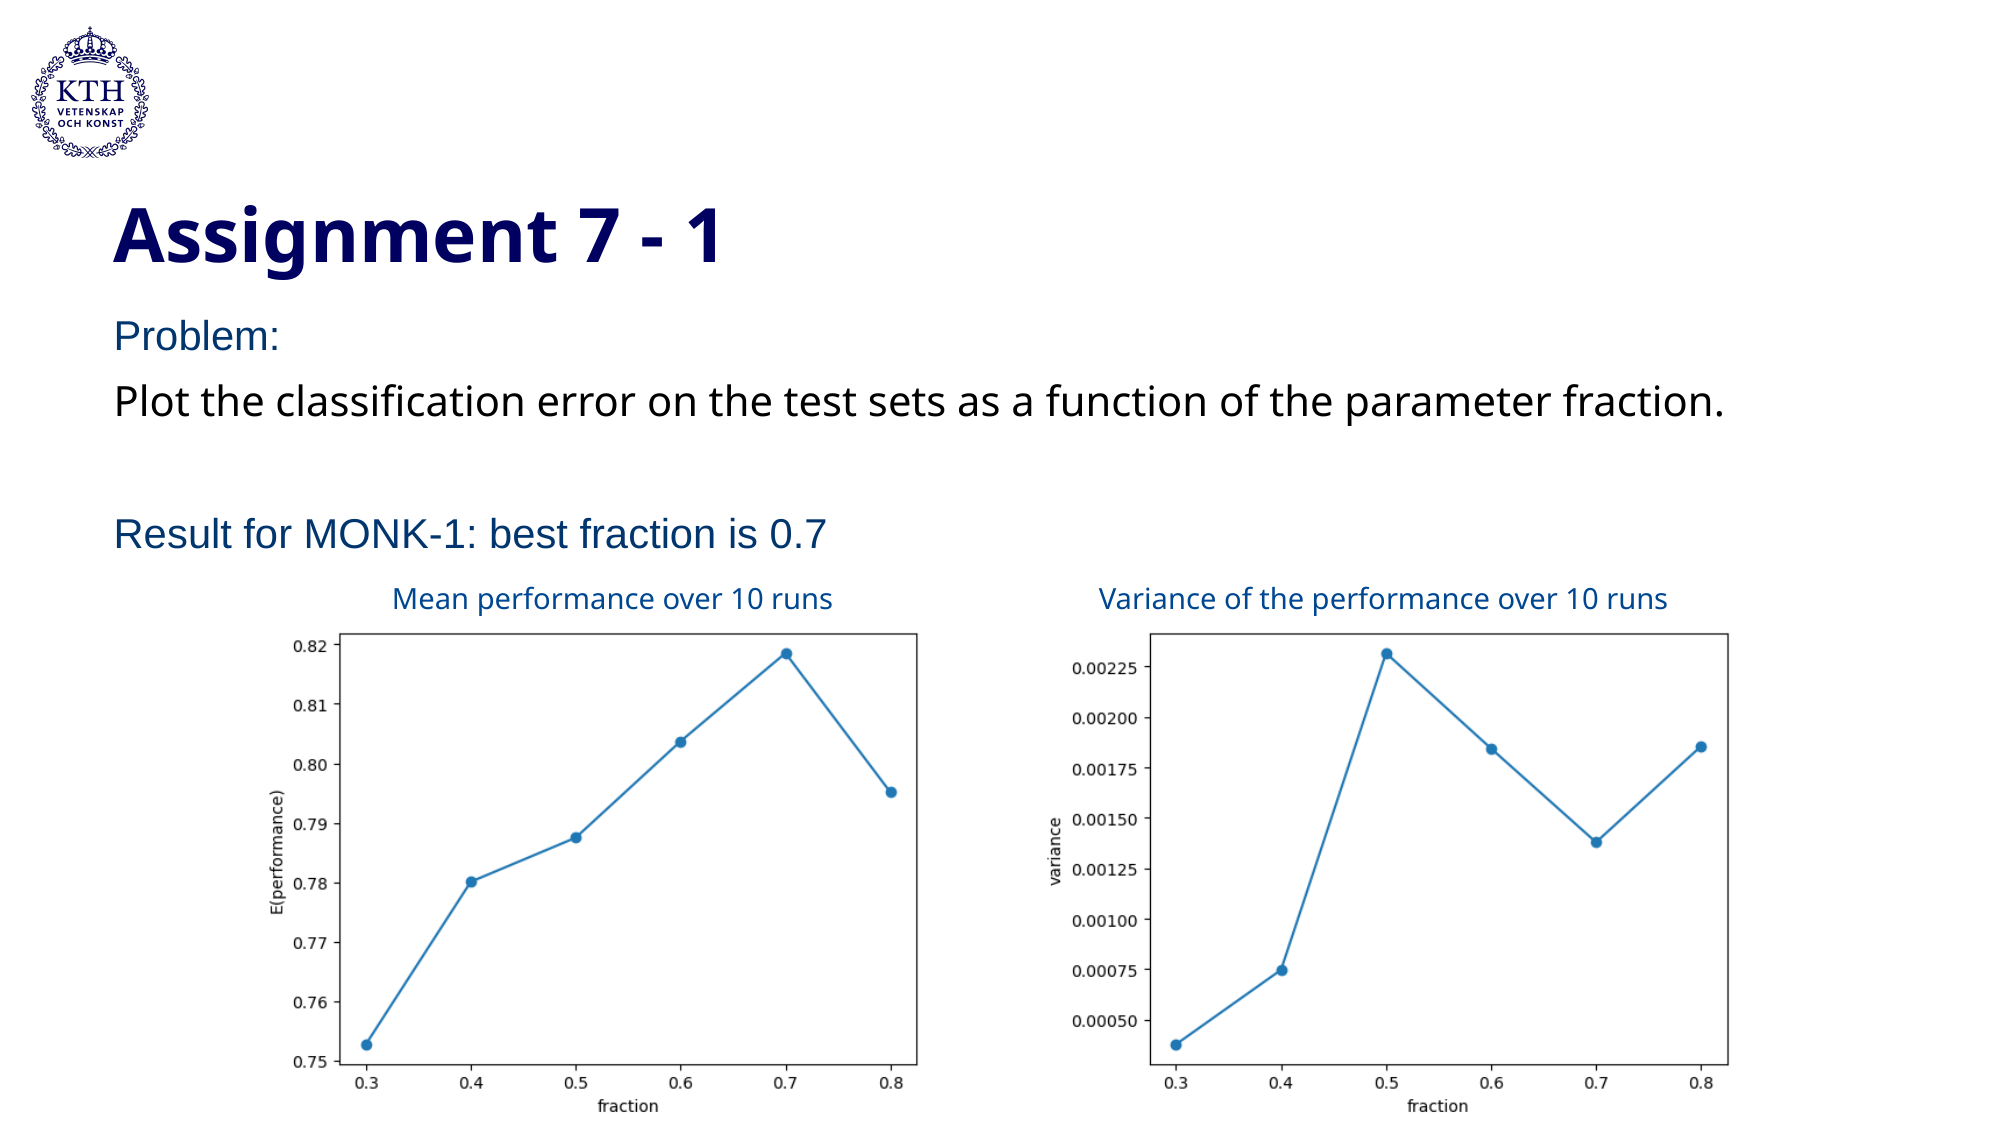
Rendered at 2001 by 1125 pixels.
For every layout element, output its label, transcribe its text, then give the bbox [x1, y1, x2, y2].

title Assignment 7 - 1 [98, 179, 1902, 273]
list Problem: Plot the classification error on the test sets as a function of the parameter fraction. Result for MONK-1: best fraction is 0.7 [98, 307, 1902, 1038]
text_box Mean performance over 10 runs [258, 573, 975, 623]
picture [1037, 623, 1738, 1125]
picture [258, 623, 928, 1125]
picture [31, 26, 149, 158]
text_box Variance of the performance over 10 runs [1029, 573, 1746, 623]
